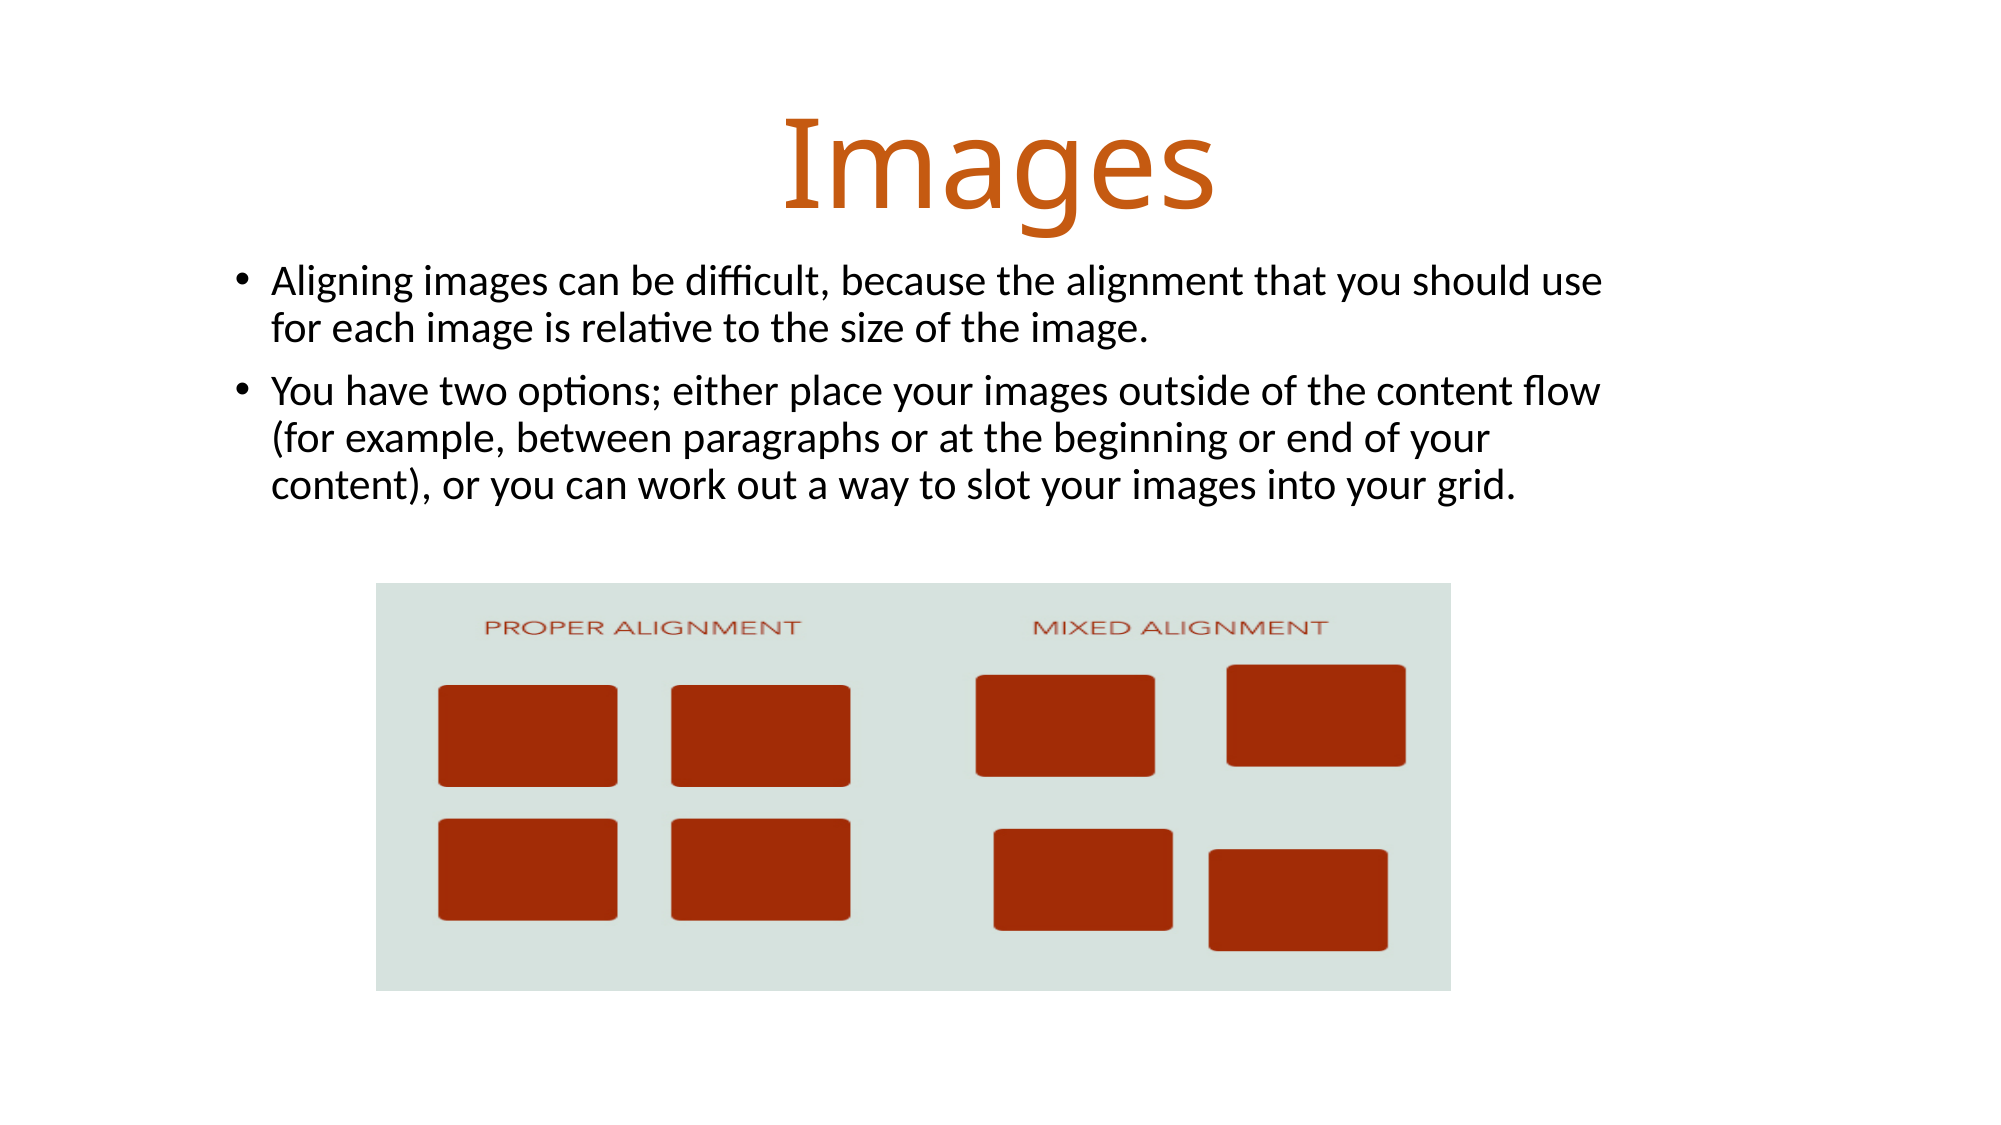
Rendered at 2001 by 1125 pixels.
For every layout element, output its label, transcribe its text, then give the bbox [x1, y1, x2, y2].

list Aligning images can be difficult, because the alignment that you should use for each image is relative to the size of the image. You have two options; either place your images outside of the content flow (for example, between paragraphs or at the beginning or end of your content), or you can work out a way to slot your images into your grid. [219, 250, 1677, 520]
picture [375, 583, 1451, 991]
title Images [137, 59, 1863, 278]
